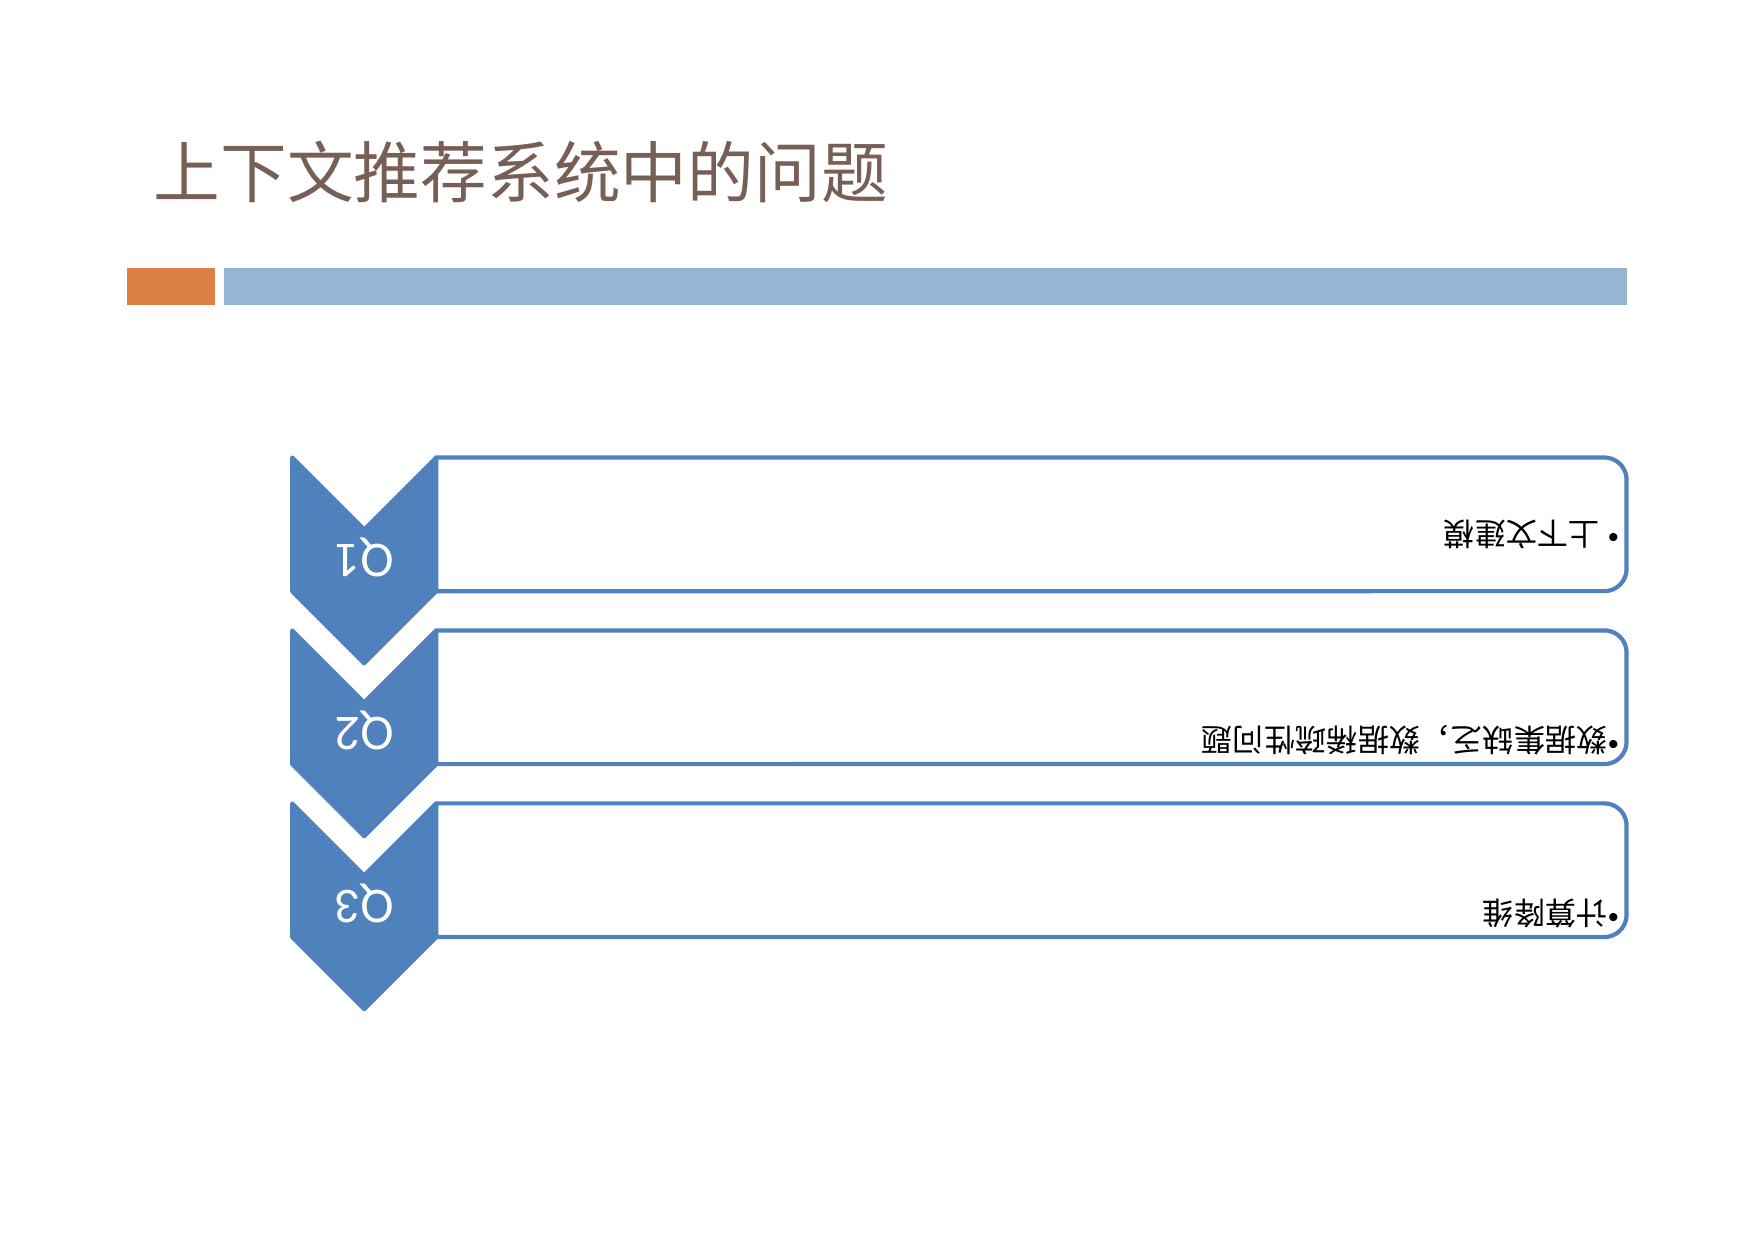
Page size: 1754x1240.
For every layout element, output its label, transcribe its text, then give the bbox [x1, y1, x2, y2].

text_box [291, 456, 1627, 1010]
text_box [222, 266, 1629, 307]
text_box 上下文推荐系统中的问题 [139, 132, 1327, 218]
text_box [125, 266, 217, 307]
